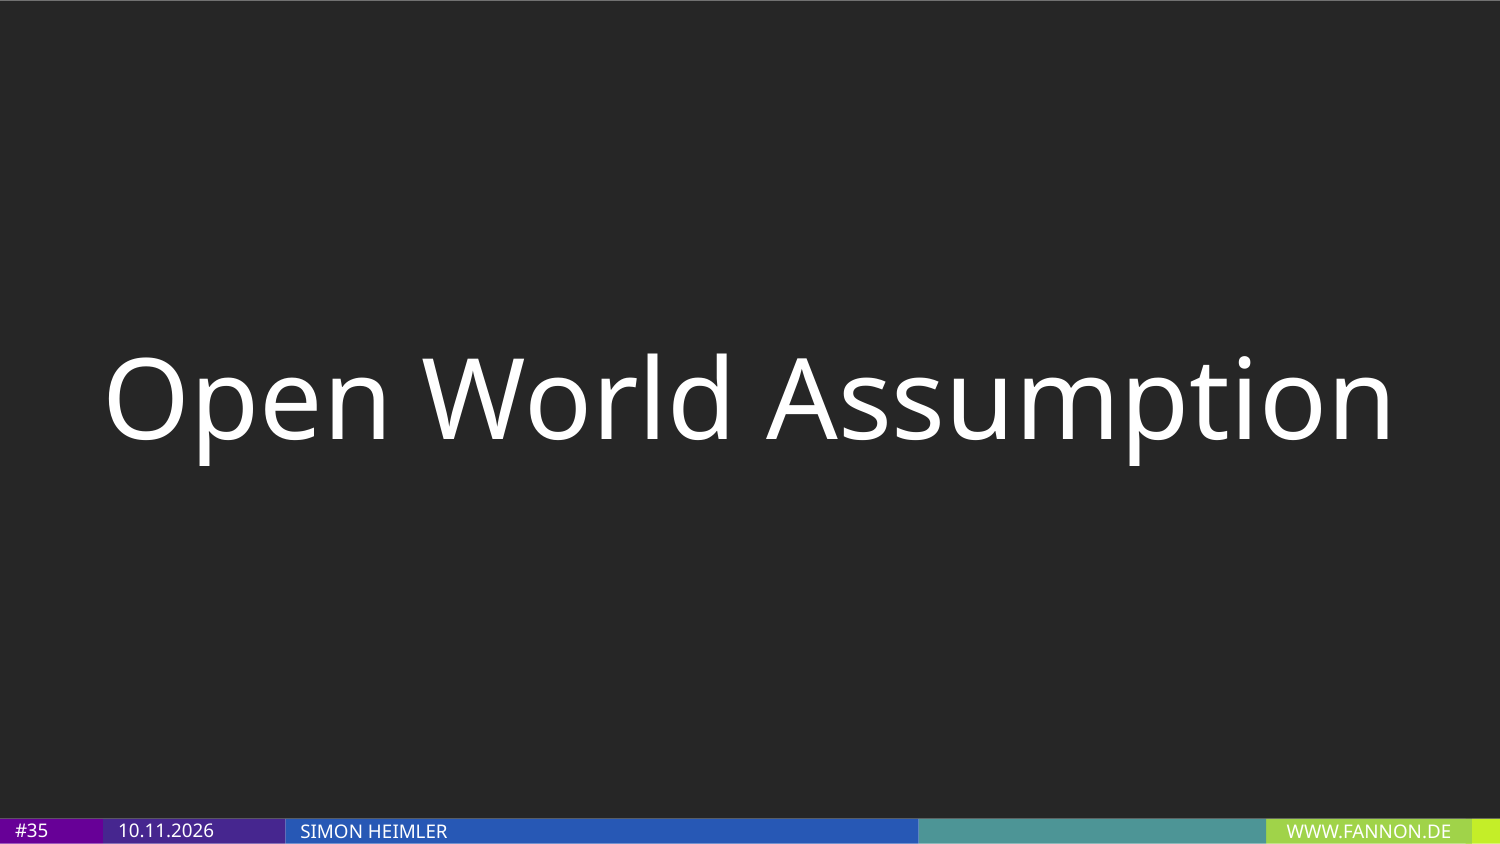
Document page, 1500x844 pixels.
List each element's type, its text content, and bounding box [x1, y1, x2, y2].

text_box [0, 0, 1500, 820]
title Open World Assumption [76, 20, 1424, 768]
